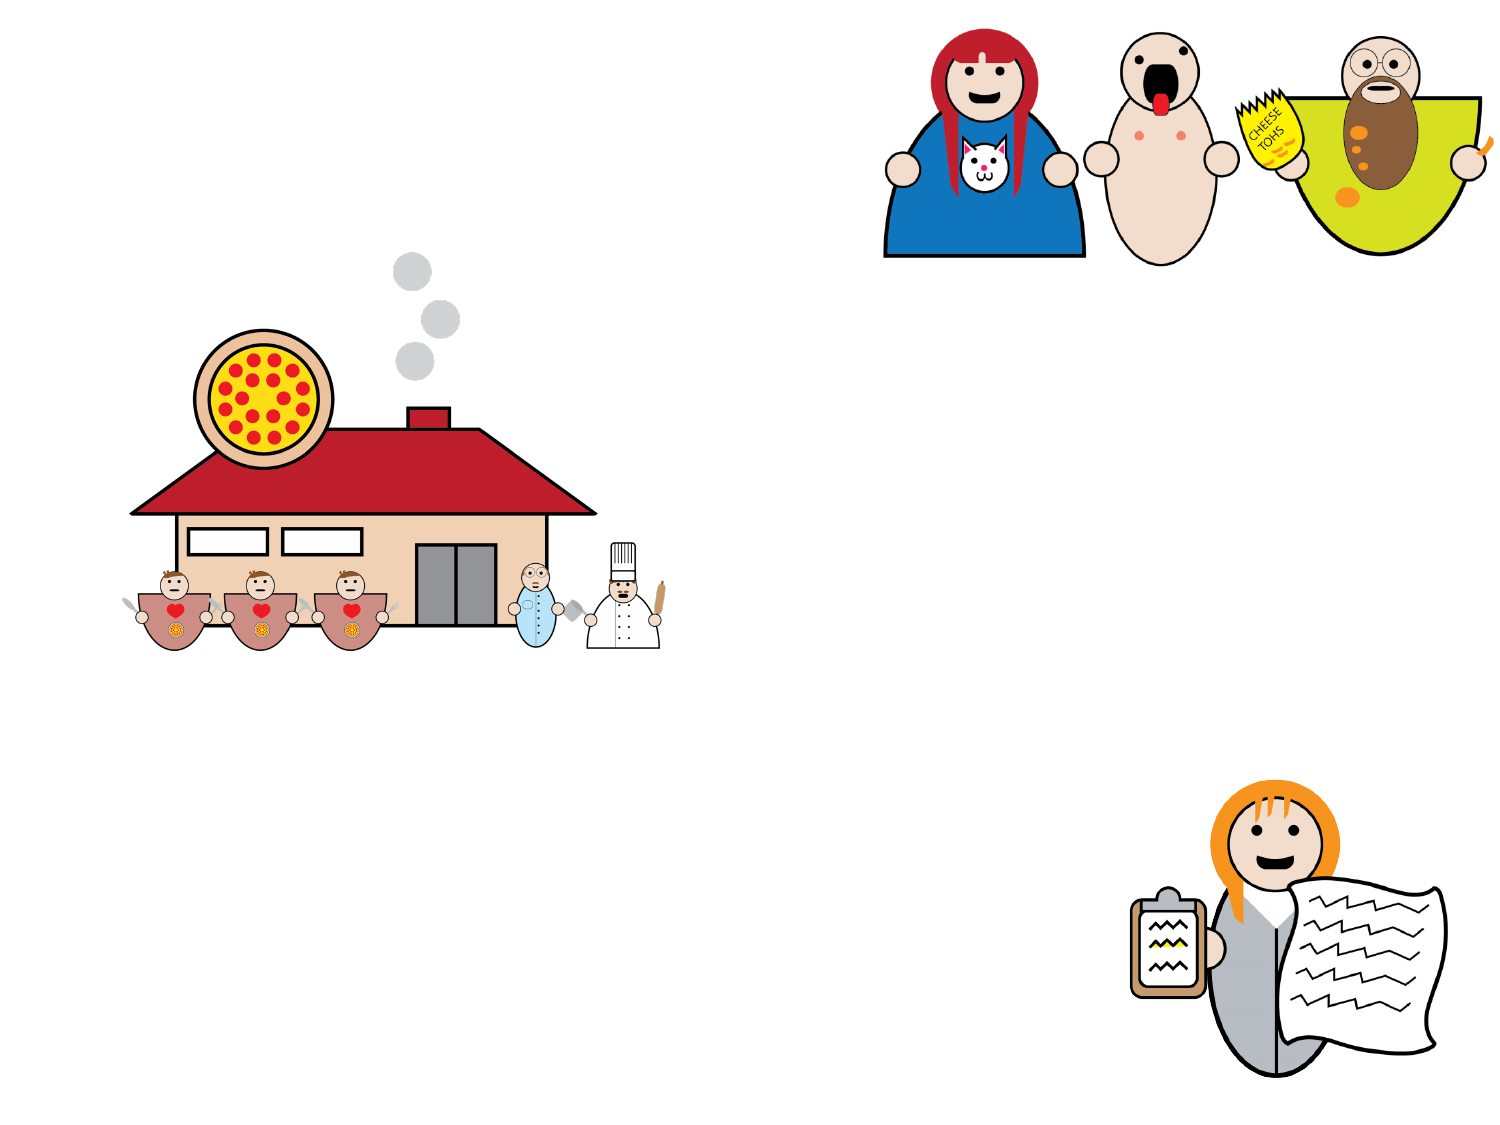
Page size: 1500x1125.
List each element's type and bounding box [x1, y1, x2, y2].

picture [93, 244, 677, 660]
text_box [1088, 773, 1476, 1092]
picture [865, 24, 1500, 275]
